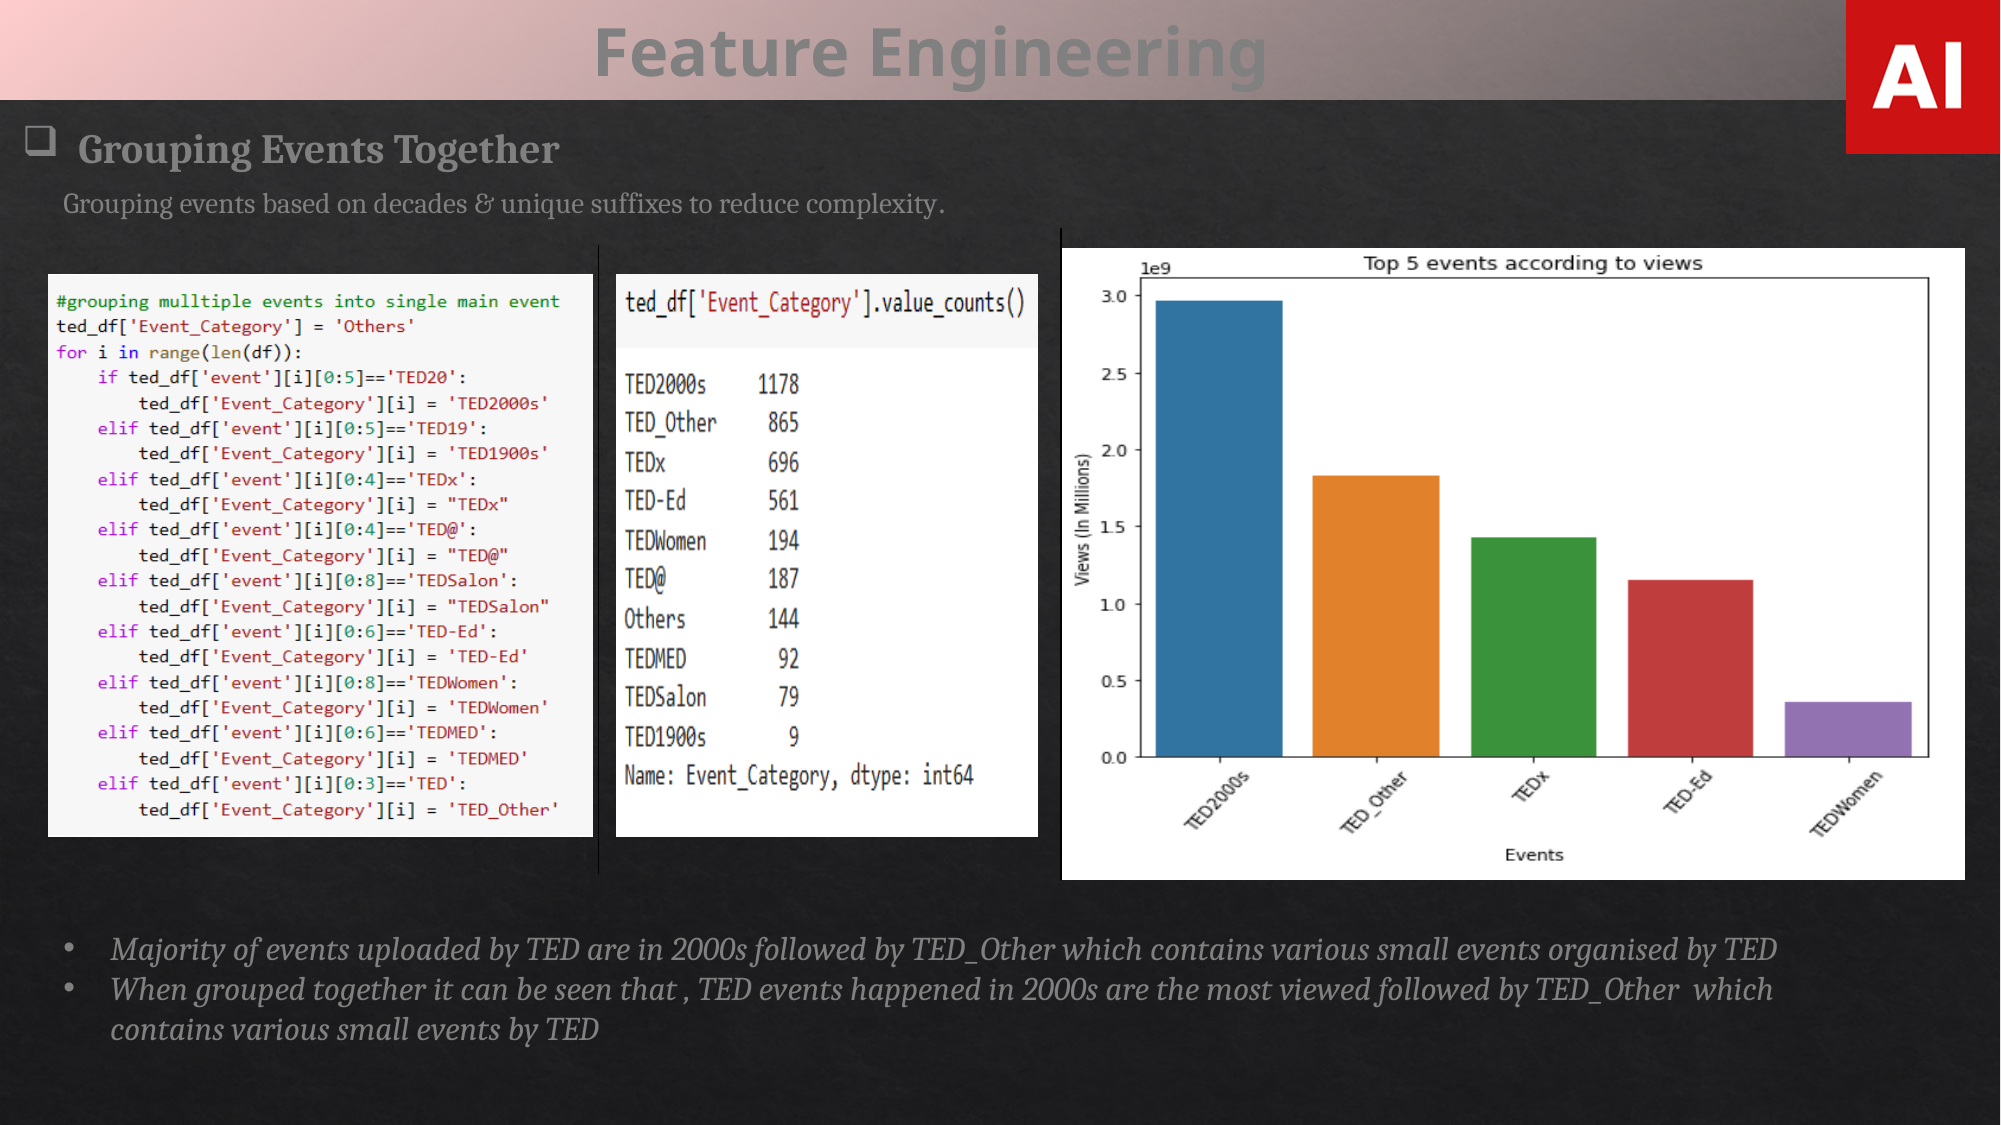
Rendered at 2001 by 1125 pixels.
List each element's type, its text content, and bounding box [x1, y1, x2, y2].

text_box Feature Engineering [0, 0, 1840, 101]
picture [1845, 0, 2000, 155]
text_box Grouping events based on decades & unique suffixes to reduce complexity. [48, 173, 1189, 228]
picture [616, 274, 1038, 837]
text_box Majority of events uploaded by TED are in 2000s followed by TED_Other which contains various small events organised by TED When grouped together it can be seen that , TED events happened in 2000s are the most viewed followed by TED_Other which contains various small events by TED [48, 900, 1881, 1055]
picture [48, 274, 593, 837]
text_box Grouping Events Together [7, 114, 682, 179]
picture [1062, 248, 1965, 881]
